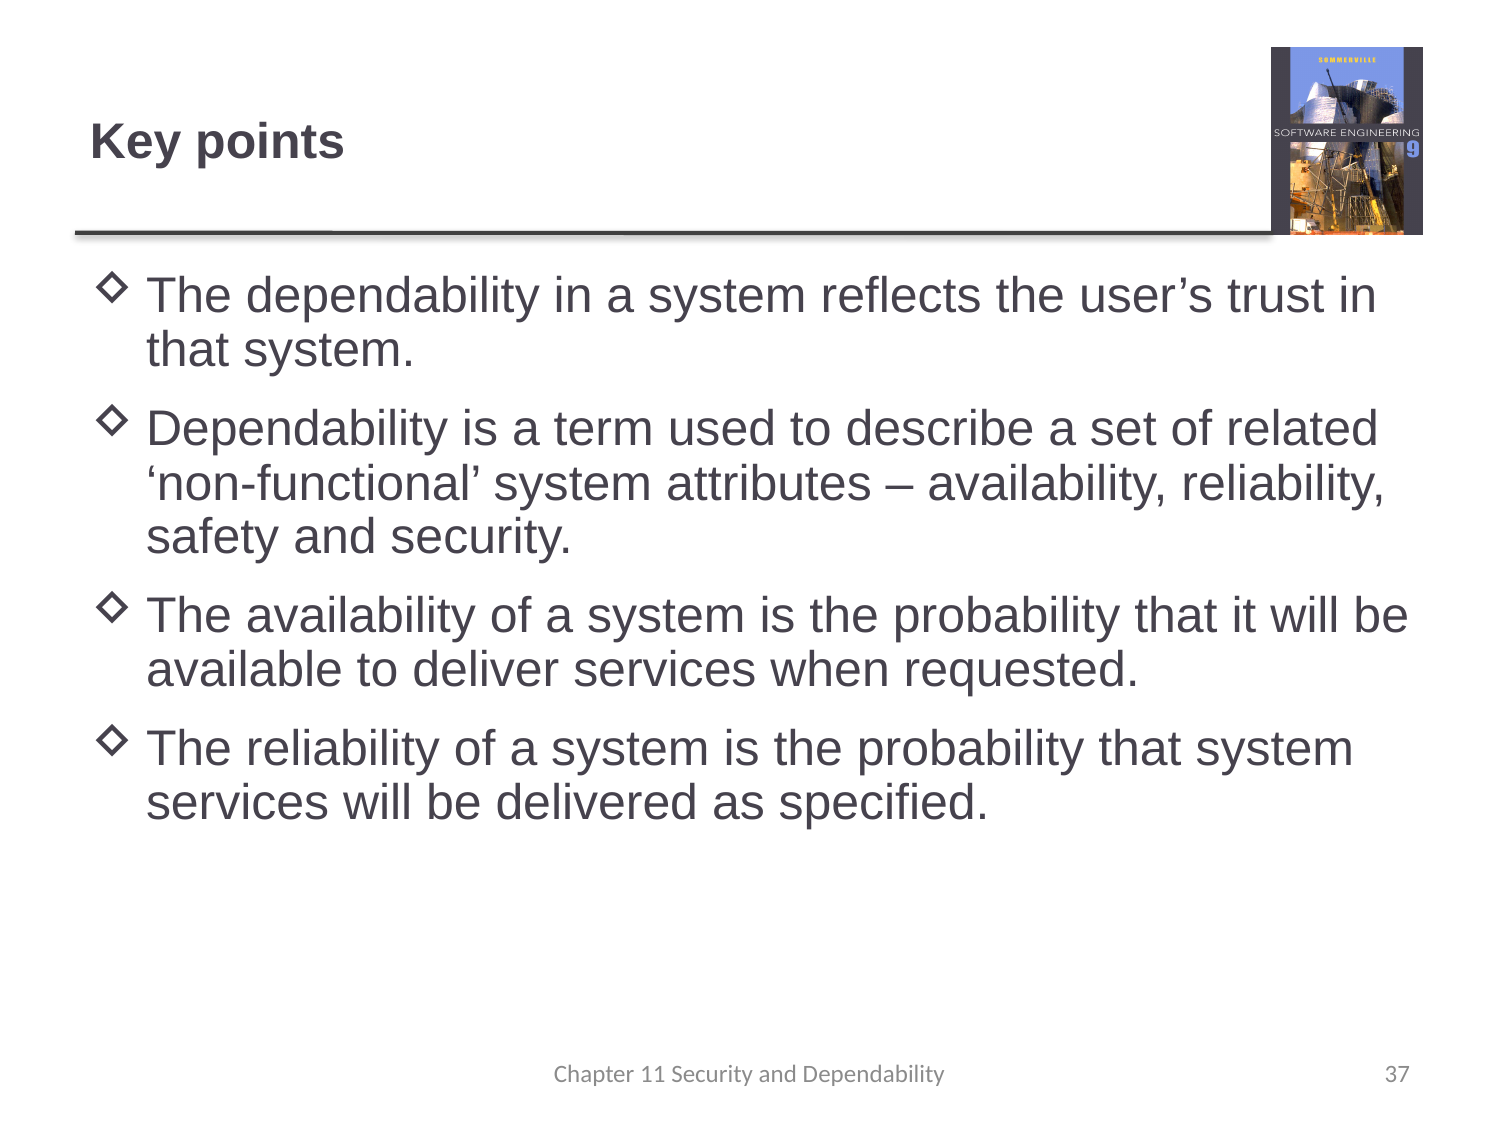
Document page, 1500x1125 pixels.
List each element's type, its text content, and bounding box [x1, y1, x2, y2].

footer Chapter 11 Security and Dependability [512, 1042, 988, 1103]
title Key points [74, 44, 1272, 233]
list The dependability in a system reflects the user’s trust in that system. Dependability is a term used to describe a set of related ‘non-functional’ system attributes – availability, reliability, safety and security. The availability of a system is the probability that it will be available to deliver services when requested. The reliability of a system is the probability that system services will be delivered as specified. [75, 262, 1425, 1005]
picture [1272, 47, 1423, 235]
slide_number 37 [1074, 1042, 1425, 1103]
